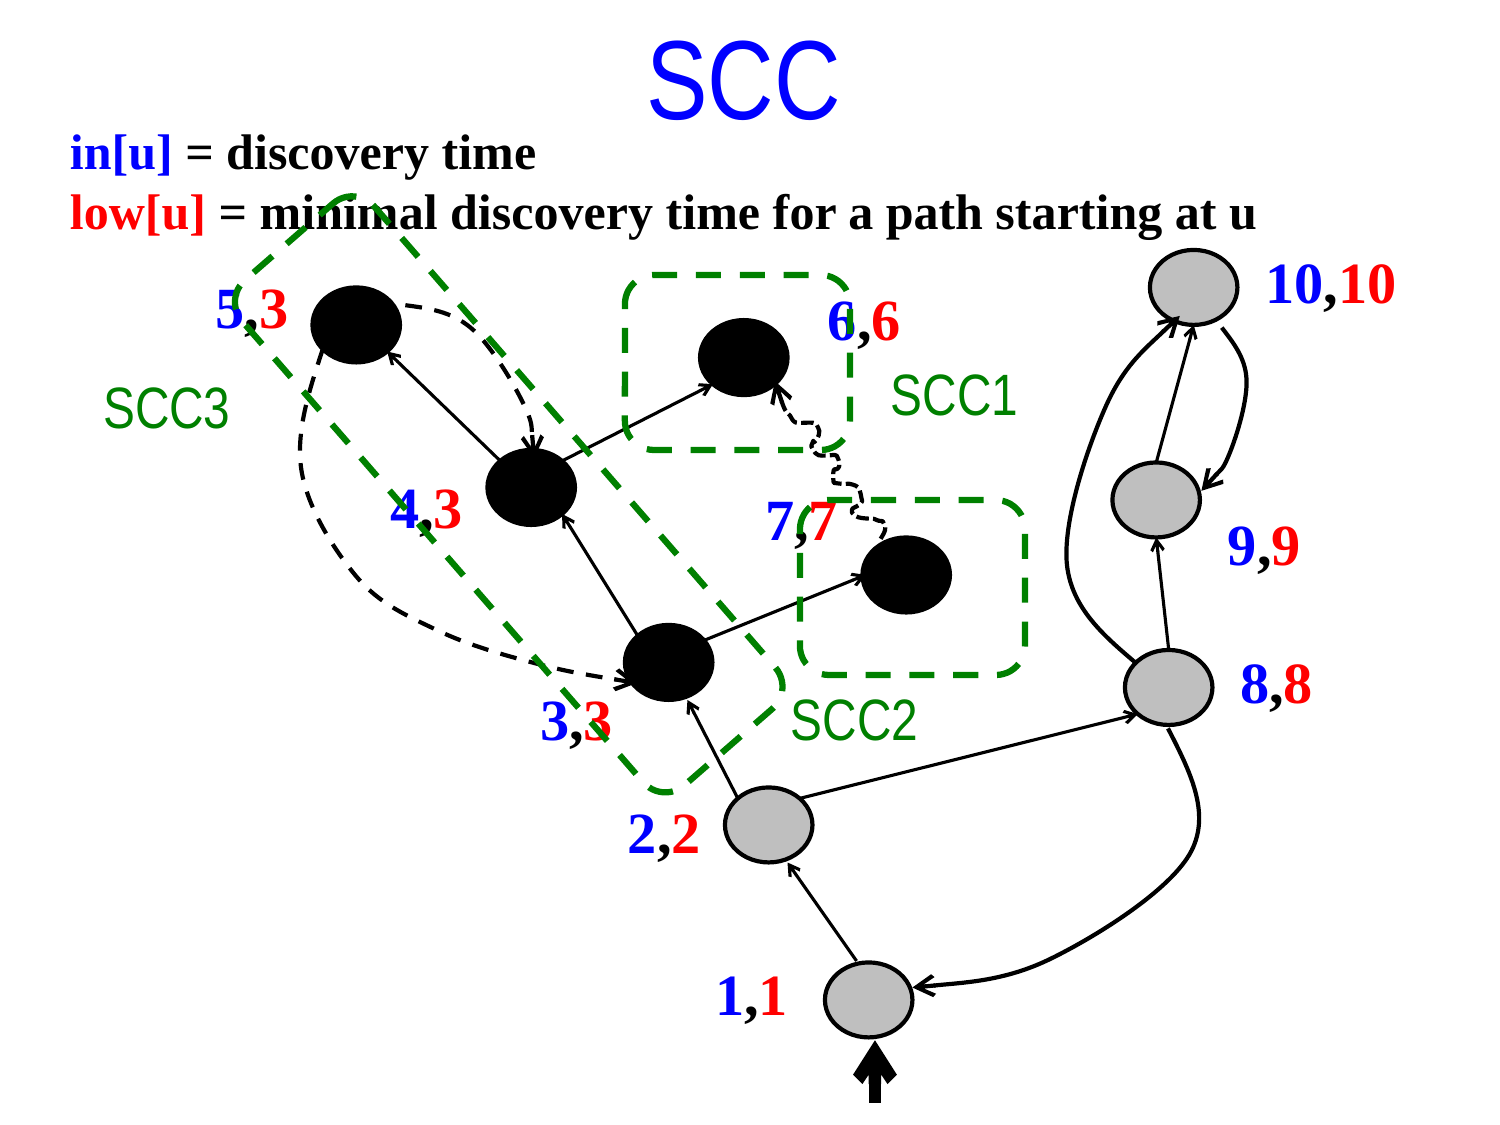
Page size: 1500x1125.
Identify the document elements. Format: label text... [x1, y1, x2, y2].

text_box [770, 381, 864, 499]
text_box 3,3 [525, 675, 621, 760]
text_box SCC2 [775, 675, 933, 760]
text_box [1201, 326, 1249, 491]
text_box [1155, 324, 1194, 463]
text_box 1,1 [700, 950, 804, 1035]
text_box [297, 397, 542, 668]
text_box 9,9 [1213, 500, 1316, 585]
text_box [787, 862, 857, 962]
text_box [912, 727, 1202, 998]
text_box [1064, 341, 1161, 666]
text_box 10,10 [1250, 237, 1413, 323]
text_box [561, 383, 714, 462]
text_box SCC3 [88, 362, 246, 448]
text_box [1154, 308, 1233, 327]
text_box 2,2 [613, 787, 716, 873]
text_box [822, 960, 915, 1040]
text_box [1122, 648, 1215, 728]
text_box 4,3 [375, 479, 435, 548]
text_box [1153, 471, 1203, 538]
text_box [722, 785, 815, 865]
text_box 5,3 [200, 308, 261, 348]
text_box [232, 194, 785, 795]
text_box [1155, 537, 1169, 651]
text_box [797, 497, 1028, 678]
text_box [699, 574, 866, 643]
text_box 7,7 [838, 474, 854, 483]
text_box SCC [99, 0, 1388, 150]
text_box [386, 351, 501, 462]
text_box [561, 513, 639, 637]
text_box [1157, 315, 1180, 324]
text_box in[u] = discovery time low[u] = minimal discovery time for a path starting at u [55, 112, 1273, 308]
text_box SCC1 [876, 350, 1033, 435]
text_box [687, 699, 738, 799]
text_box [622, 272, 853, 453]
text_box 6,6 [850, 308, 916, 360]
text_box 7,7 [750, 474, 851, 560]
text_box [799, 713, 1138, 799]
text_box 8,8 [1225, 637, 1329, 723]
